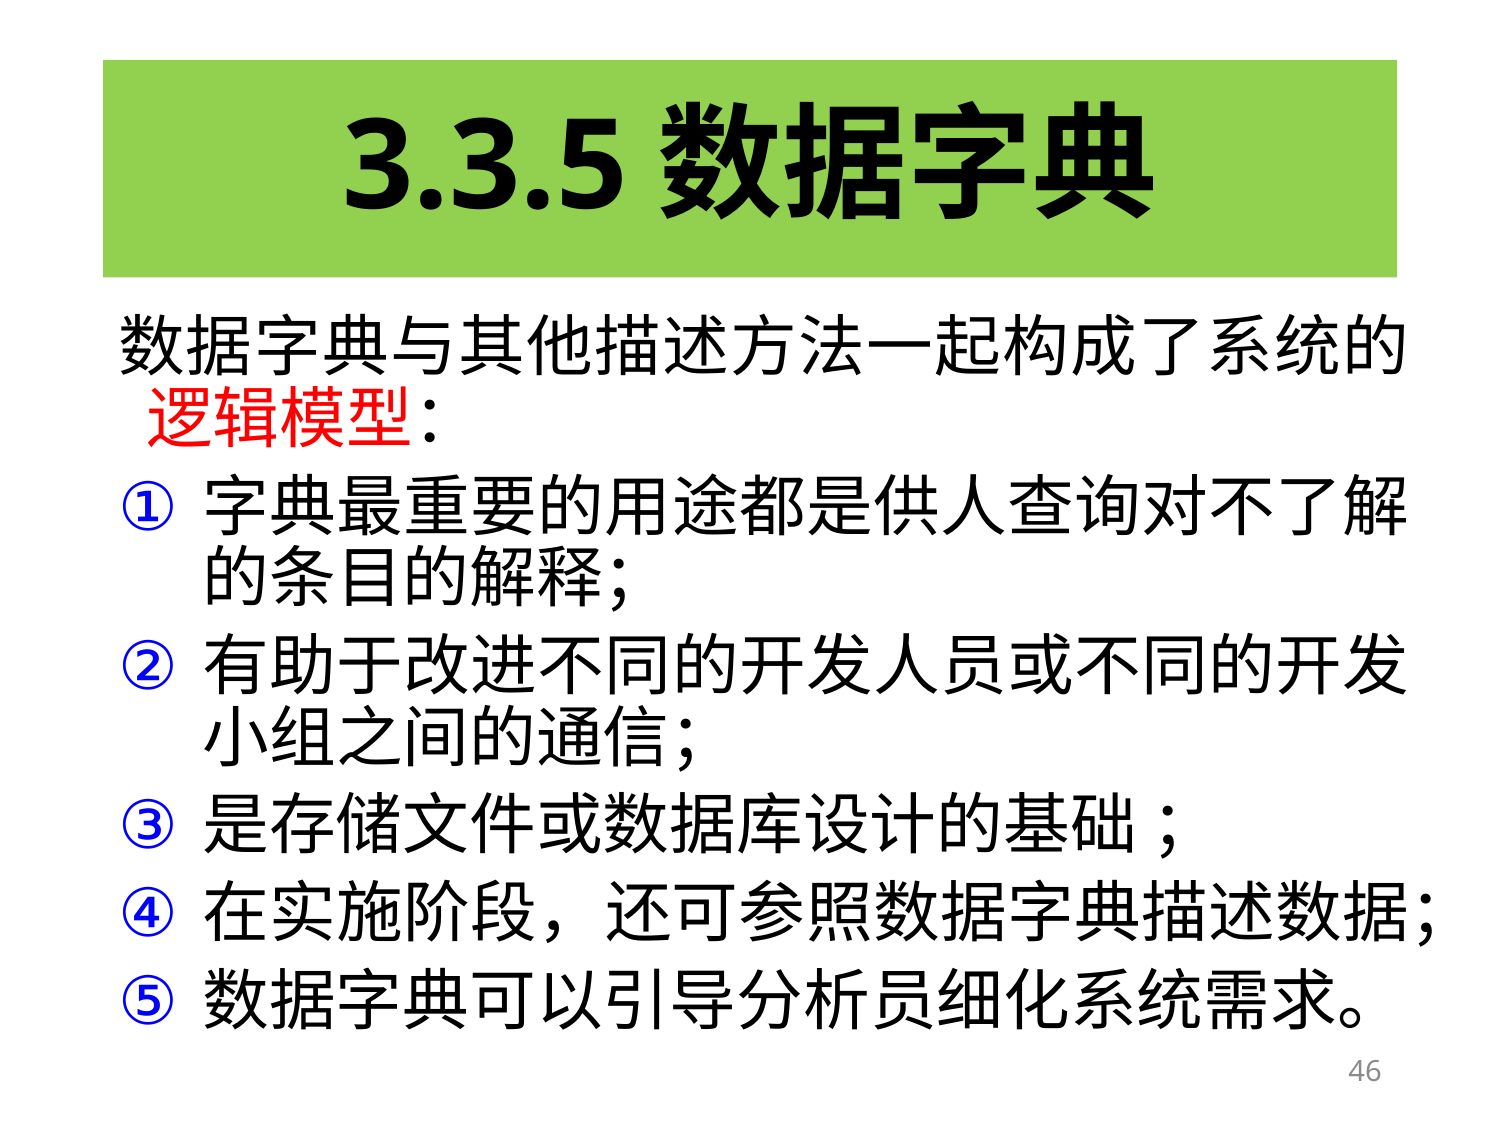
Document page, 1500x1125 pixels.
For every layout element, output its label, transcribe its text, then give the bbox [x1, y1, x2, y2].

title 3.3.5数据字典 [103, 59, 1397, 278]
list 数据字典与其他描述方法一起构成了系统的逻辑模型： 字典最重要的用途都是供人查询对不了解的条目的解释； 有助于改进不同的开发人员或不同的开发小组之间的通信； 是存储文件或数据库设计的基础 ； 在实施阶段，还可参照数据字典描述数据； 数据字典可以引导分析员细化系统需求。 [103, 305, 1425, 993]
slide_number 46 [1059, 1042, 1397, 1103]
